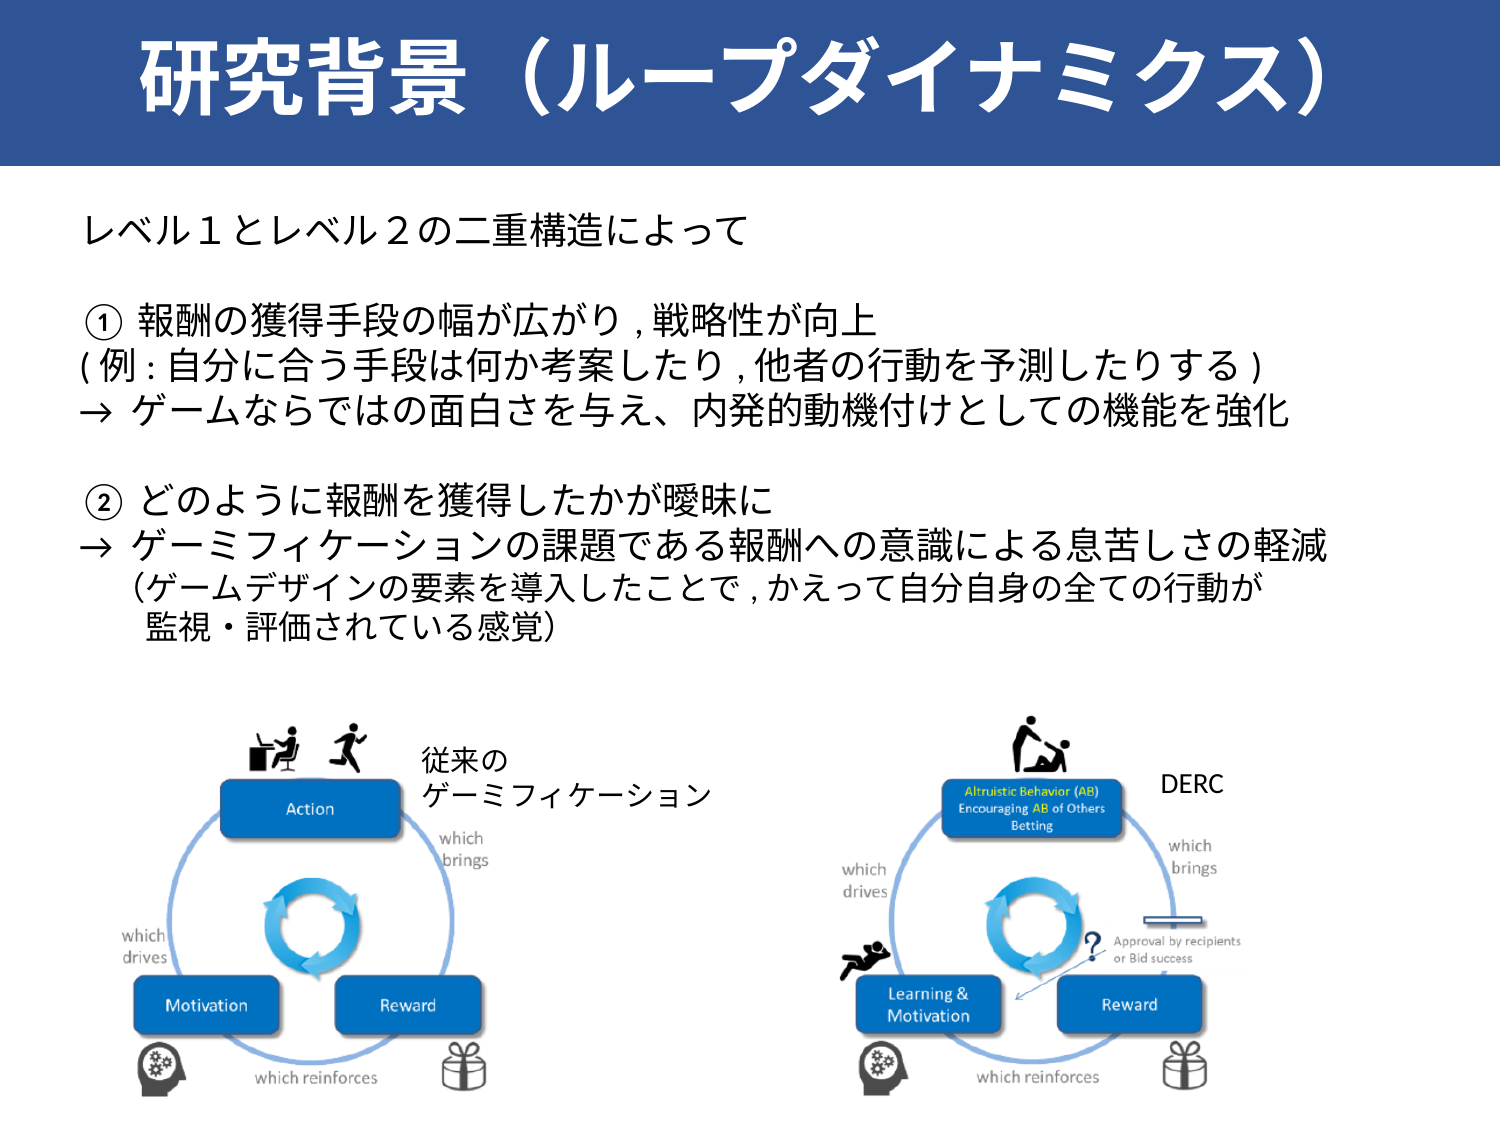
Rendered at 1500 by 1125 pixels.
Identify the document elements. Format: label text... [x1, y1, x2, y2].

picture [831, 701, 1247, 1102]
picture [109, 701, 499, 1103]
text_box レベル１とレベル２の二重構造によって ①報酬の獲得手段の幅が広がり,戦略性が向上 (例:自分に合う手段は何か考案したり,他者の行動を予測したりする) → ゲームならではの面白さを与え、内発的動機付けとしての機能を強化 ②どのように報酬を獲得したかが曖昧に → ゲーミフィケーションの課題である報酬への意識による息苦しさの軽減 （ゲームデザインの要素を導入したことで,かえって自分自身の全ての行動が 監視・評価されている感覚） [64, 199, 1421, 659]
text_box 研究背景（ループダイナミクス） [0, 0, 1500, 166]
text_box 従来の ゲーミフィケーション [503, 734, 826, 821]
